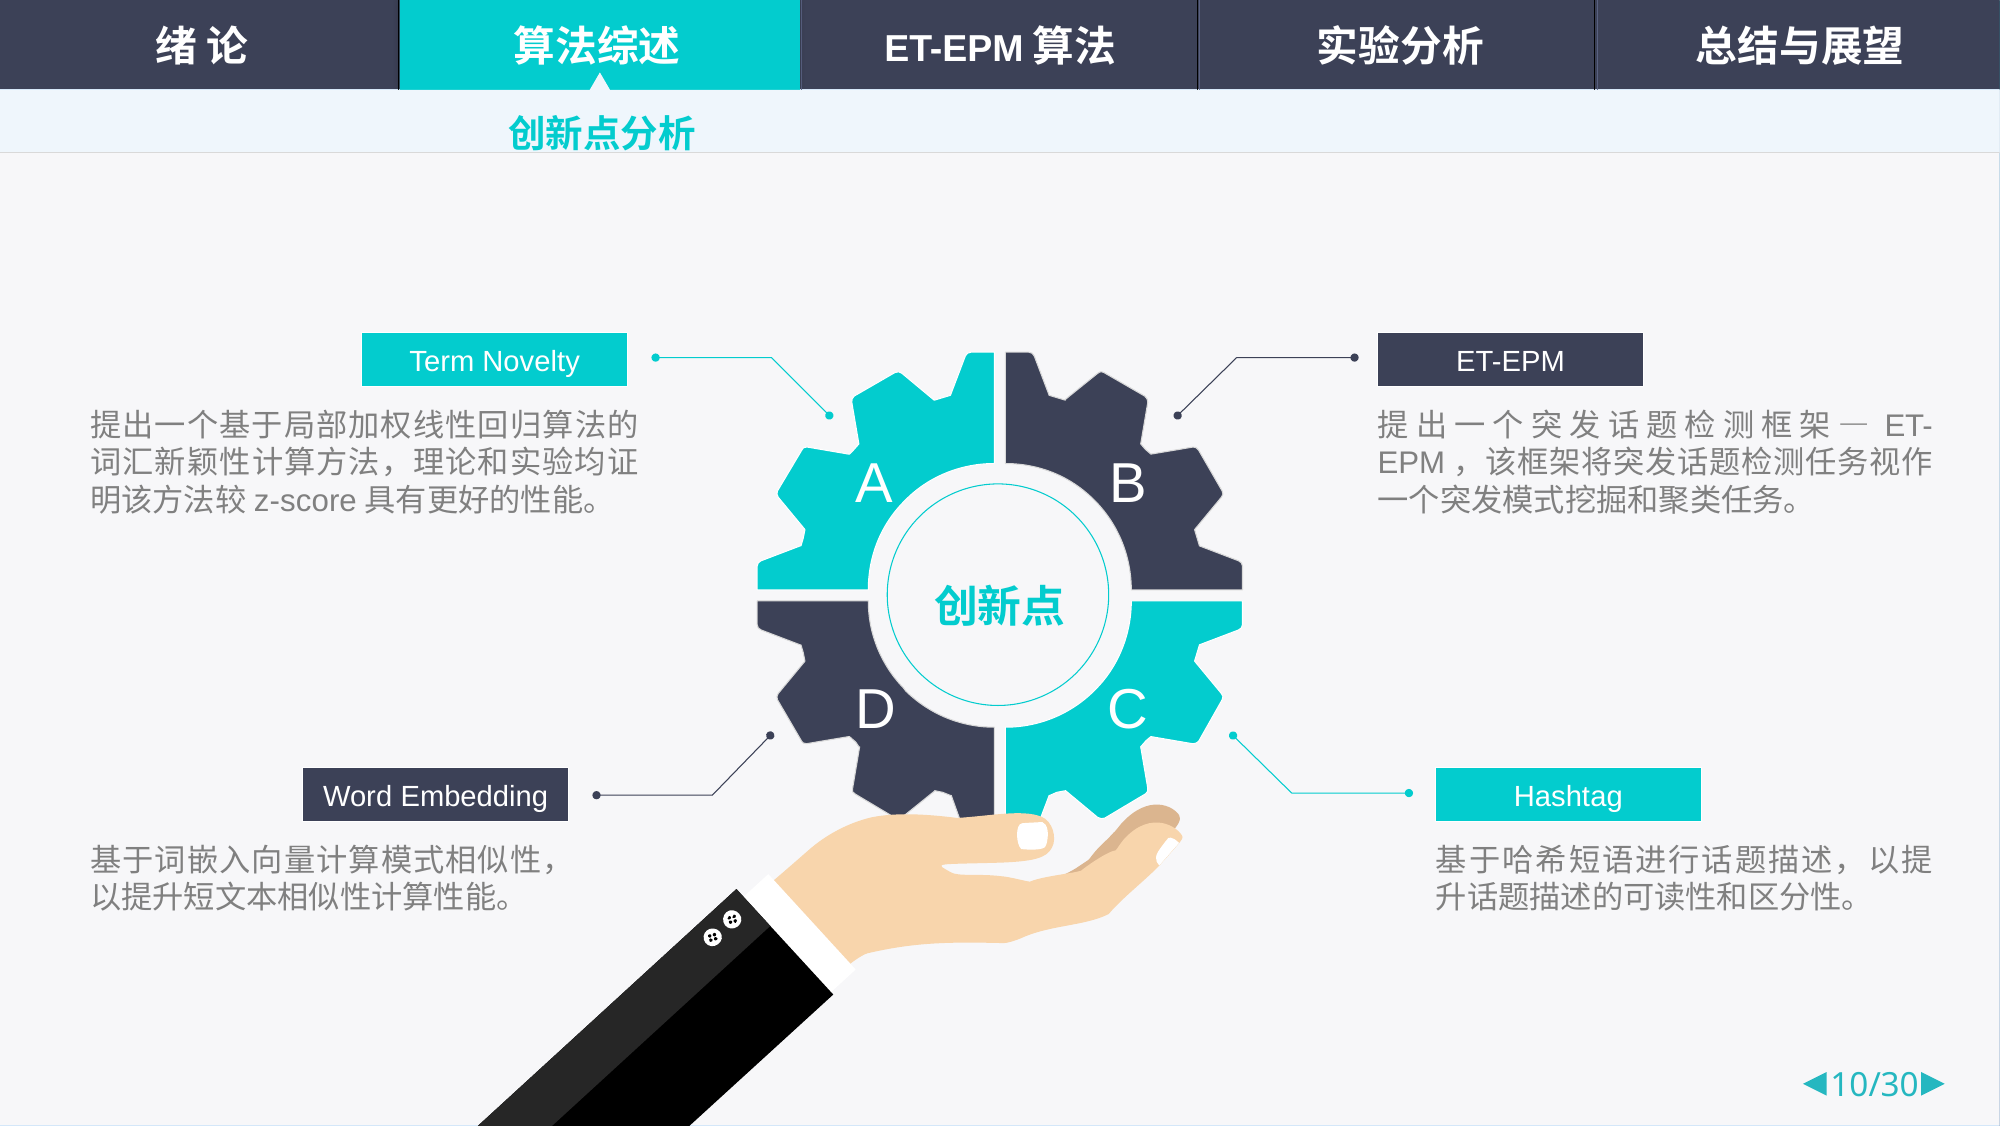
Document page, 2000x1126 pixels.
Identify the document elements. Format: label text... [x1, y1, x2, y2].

text_box 提出一个突发话题检测框架—ET-EPM，该框架将突发话题检测任务视作一个突发模式挖掘和聚类任务。 [1377, 404, 1933, 518]
text_box [1246, 353, 1359, 393]
text_box 基于词嵌入向量计算模式相似性，以提升短文本相似性计算性能。 [90, 839, 382, 915]
text_box 基于哈希短语进行话题描述，以提升话题描述的可读性和区分性。 [1435, 839, 1933, 915]
text_box [651, 353, 751, 390]
text_box Hashtag [1434, 765, 1704, 823]
text_box ET-EPM [1376, 331, 1646, 389]
text_box 创新点分析 [488, 77, 716, 166]
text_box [756, 351, 1243, 839]
text_box 提出一个基于局部加权线性回归算法的词汇新颖性计算方法，理论和实验均证明该方法较z-score具有更好的性能。 [90, 404, 639, 518]
text_box Term Novelty [360, 331, 630, 389]
text_box Word Embedding [301, 765, 571, 823]
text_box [387, 793, 1185, 1126]
text_box [1247, 740, 1414, 798]
text_box [608, 742, 751, 791]
